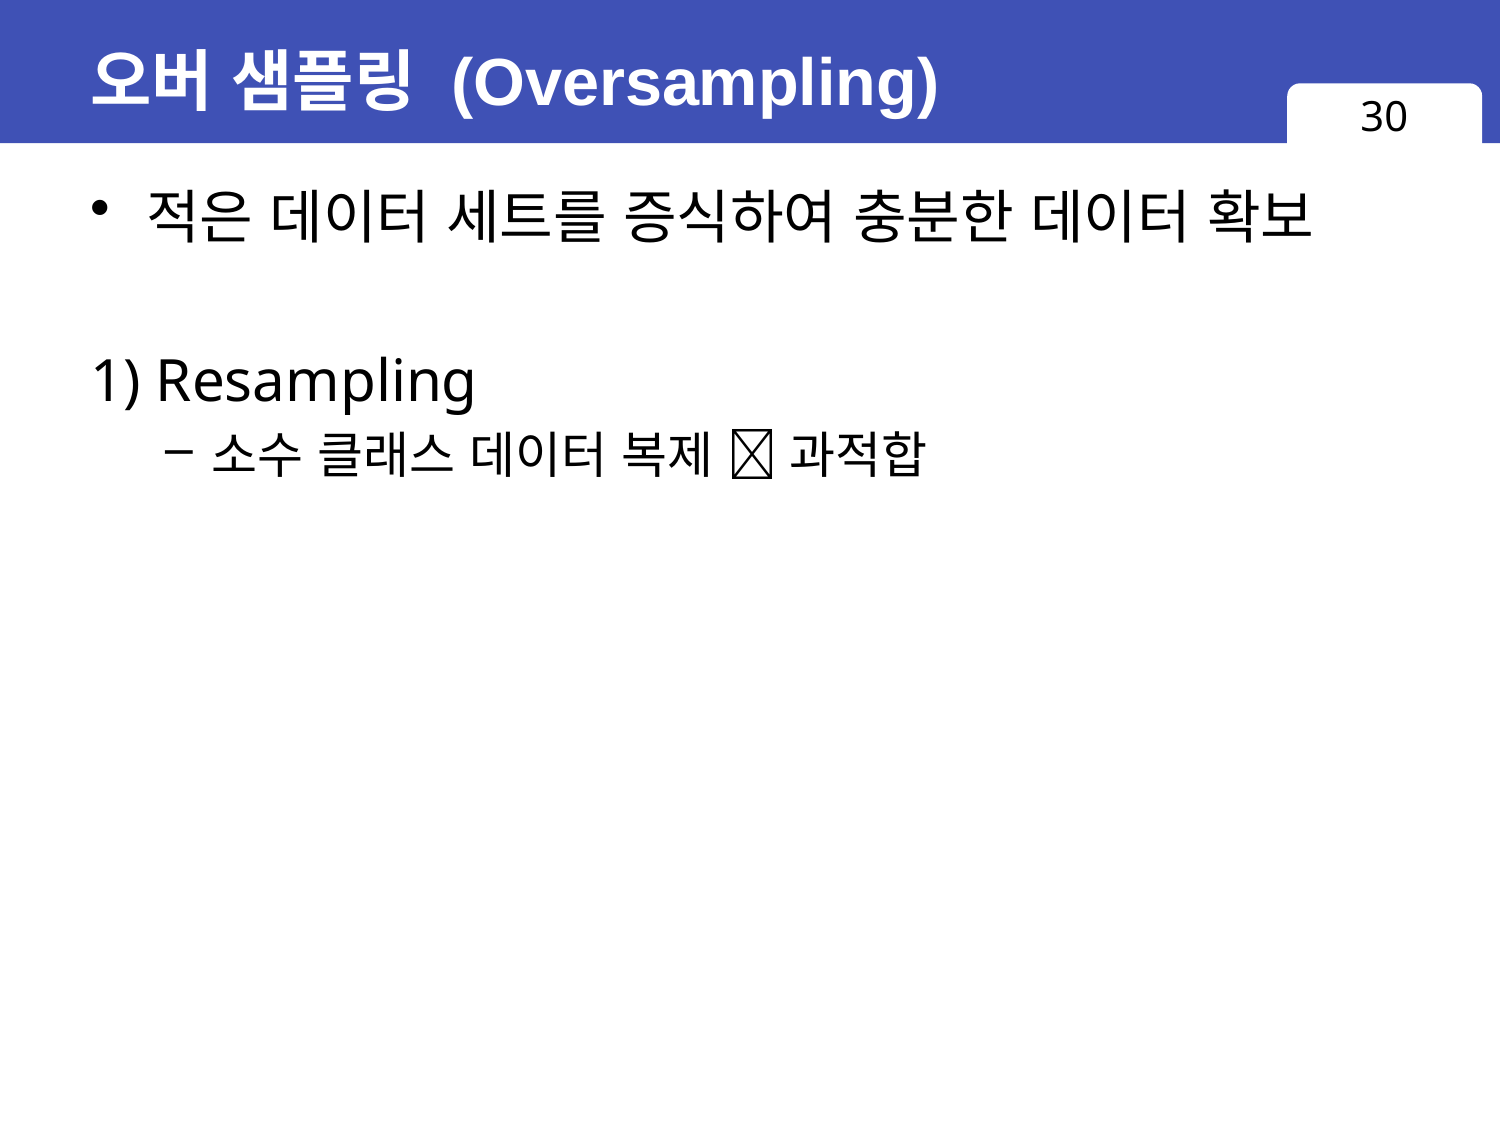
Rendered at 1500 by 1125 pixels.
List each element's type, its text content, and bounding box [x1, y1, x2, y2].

list 적은 데이터 세트를 증식하여 충분한 데이터 확보 1) Resampling 소수 클래스 데이터 복제  과적합 [74, 172, 1483, 1095]
slide_number 30 [1286, 81, 1483, 161]
title 오버 샘플링 (Oversampling) [74, 16, 1426, 141]
